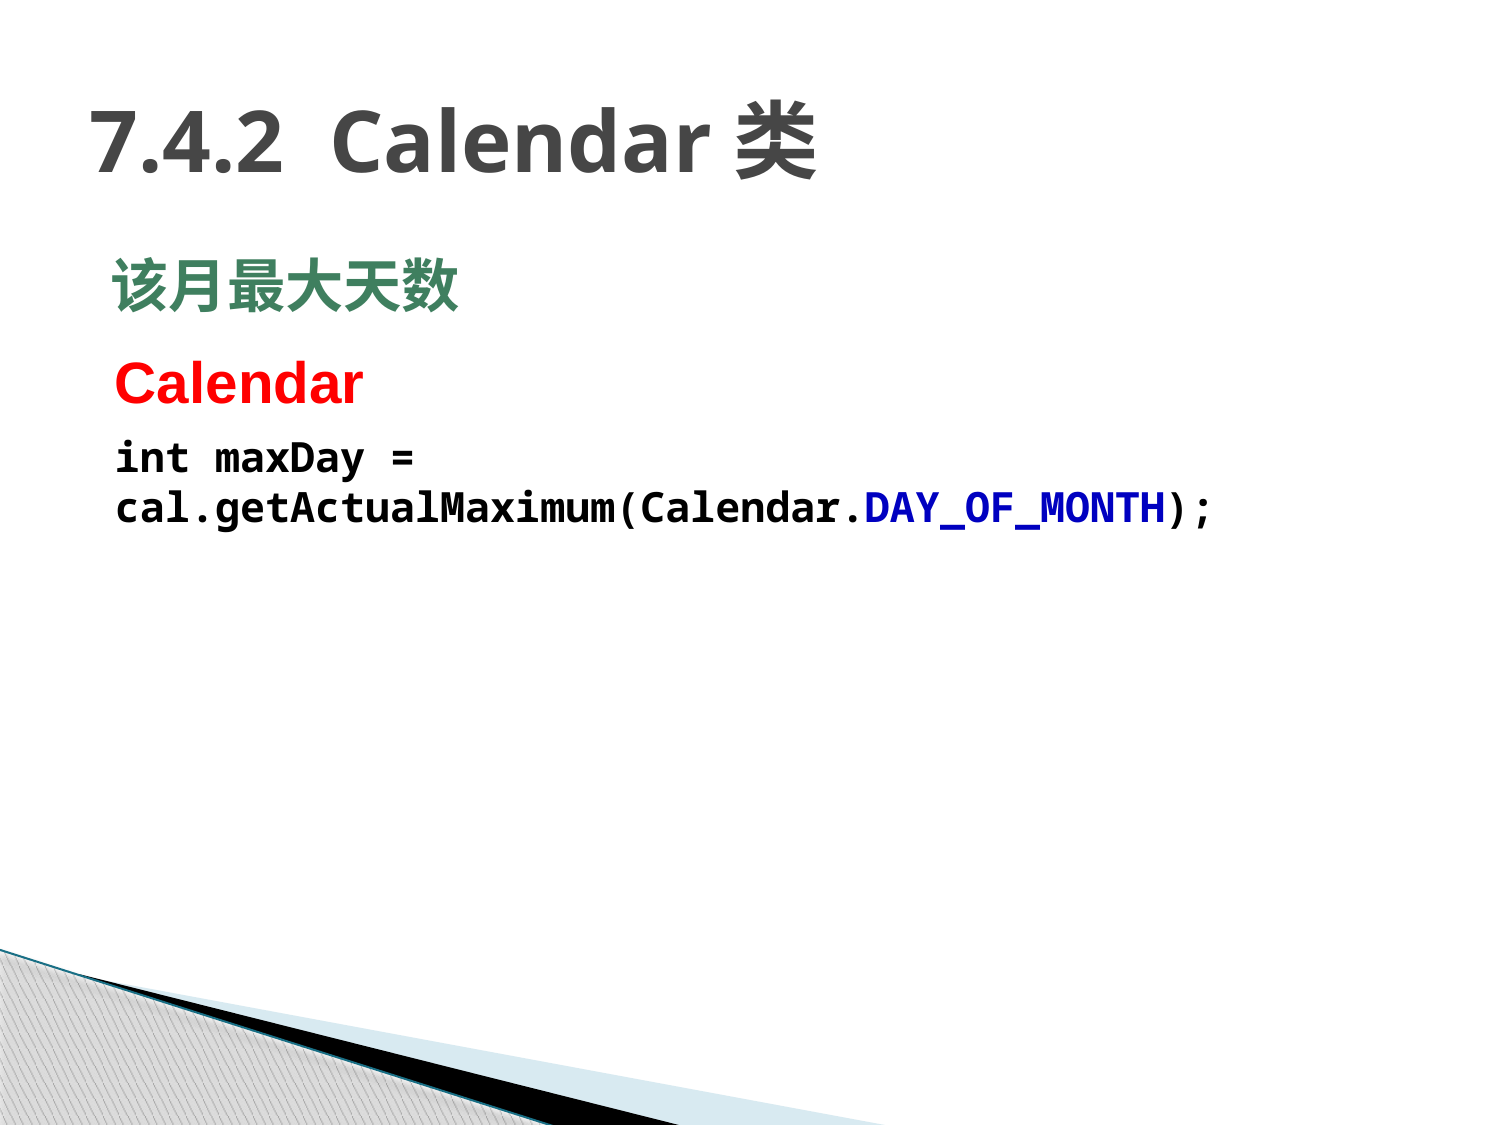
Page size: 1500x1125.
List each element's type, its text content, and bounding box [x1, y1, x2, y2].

text_box 该月最大天数 [95, 242, 593, 327]
text_box int maxDay = cal.getActualMaximum(Calendar.DAY_OF_MONTH); [100, 423, 1451, 539]
text_box Calendar [100, 337, 852, 423]
title 7.4.2 Calendar类 [75, 45, 1425, 233]
